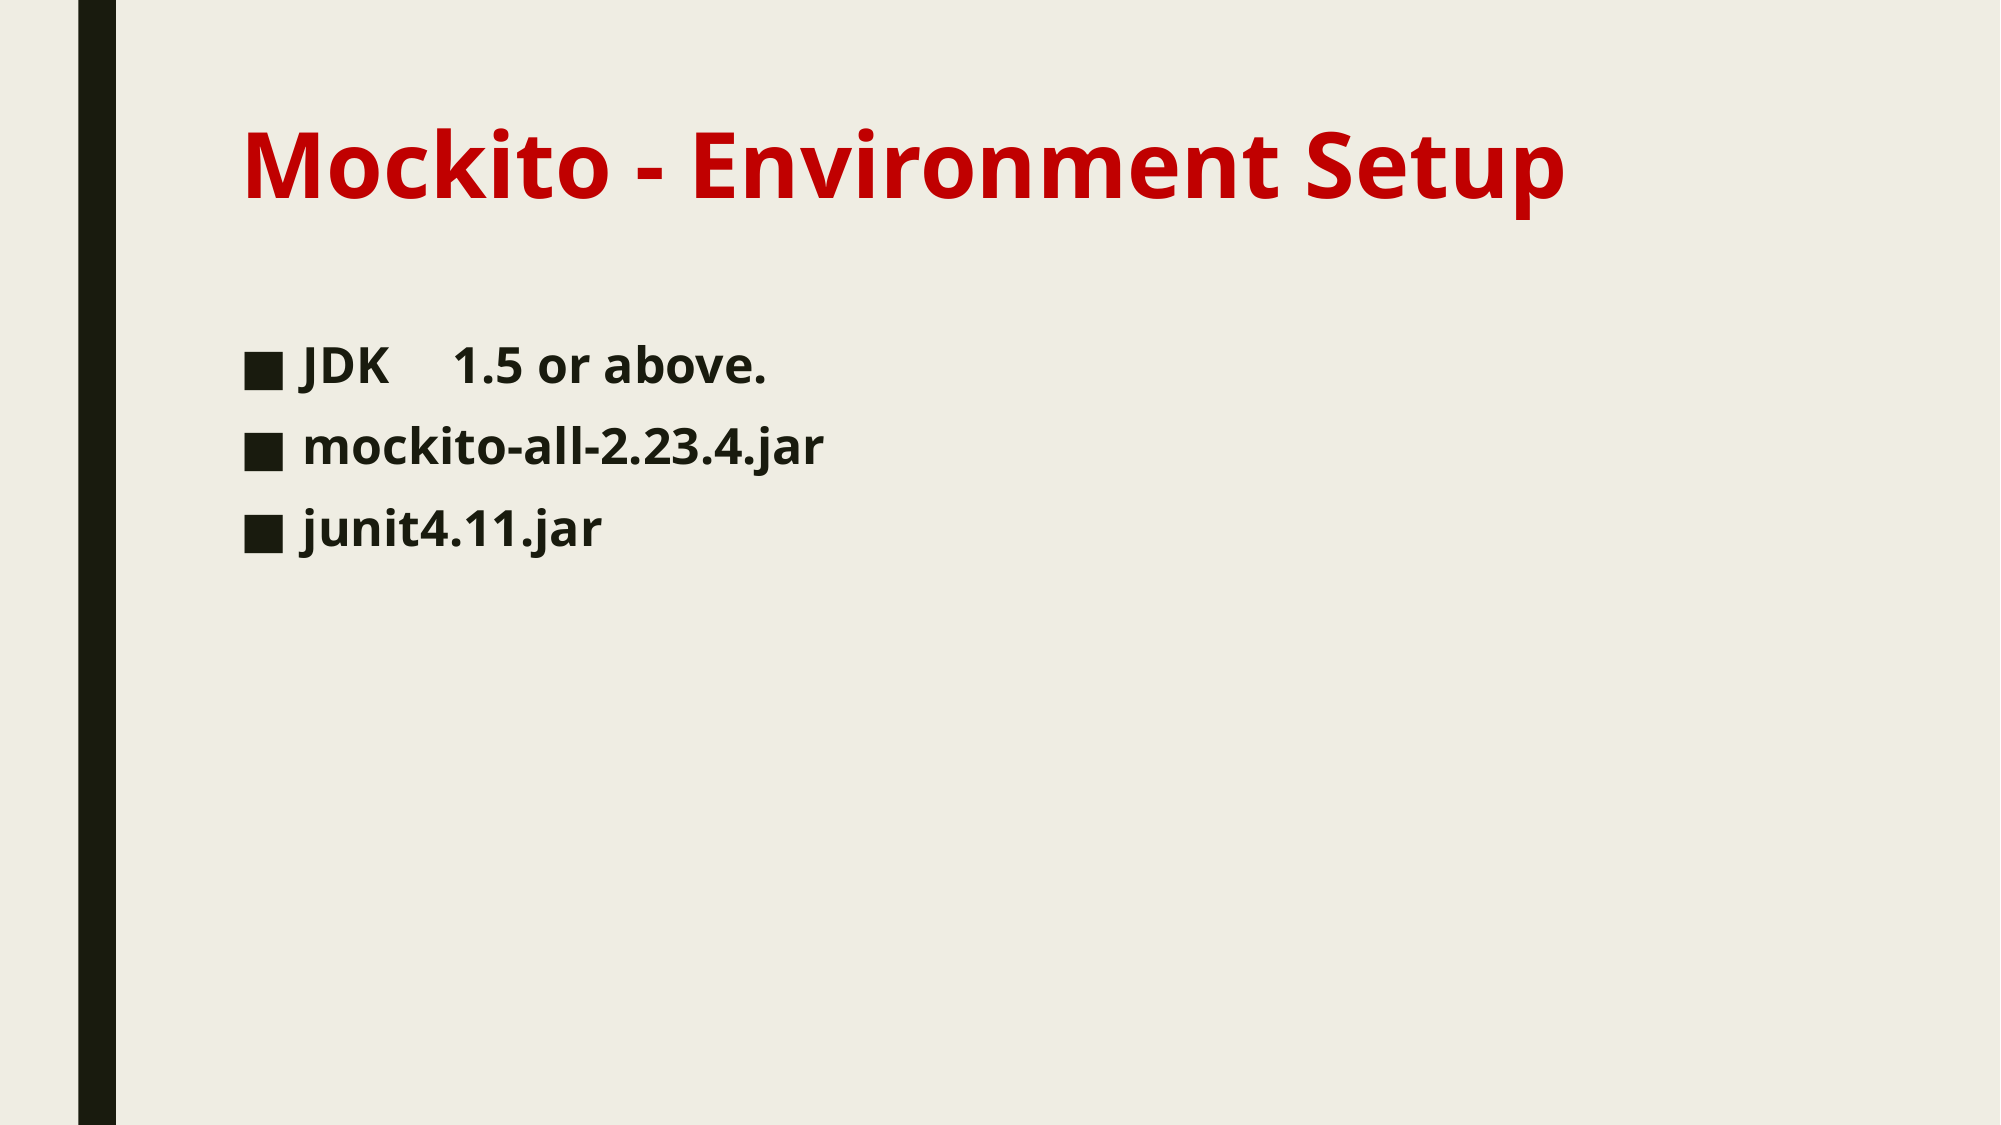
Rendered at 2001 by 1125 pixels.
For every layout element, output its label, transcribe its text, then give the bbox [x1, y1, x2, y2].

title Mockito - Environment Setup [225, 112, 1800, 330]
list JDK 1.5 or above. mockito-all-2.23.4.jar junit4.11.jar [225, 330, 1800, 963]
